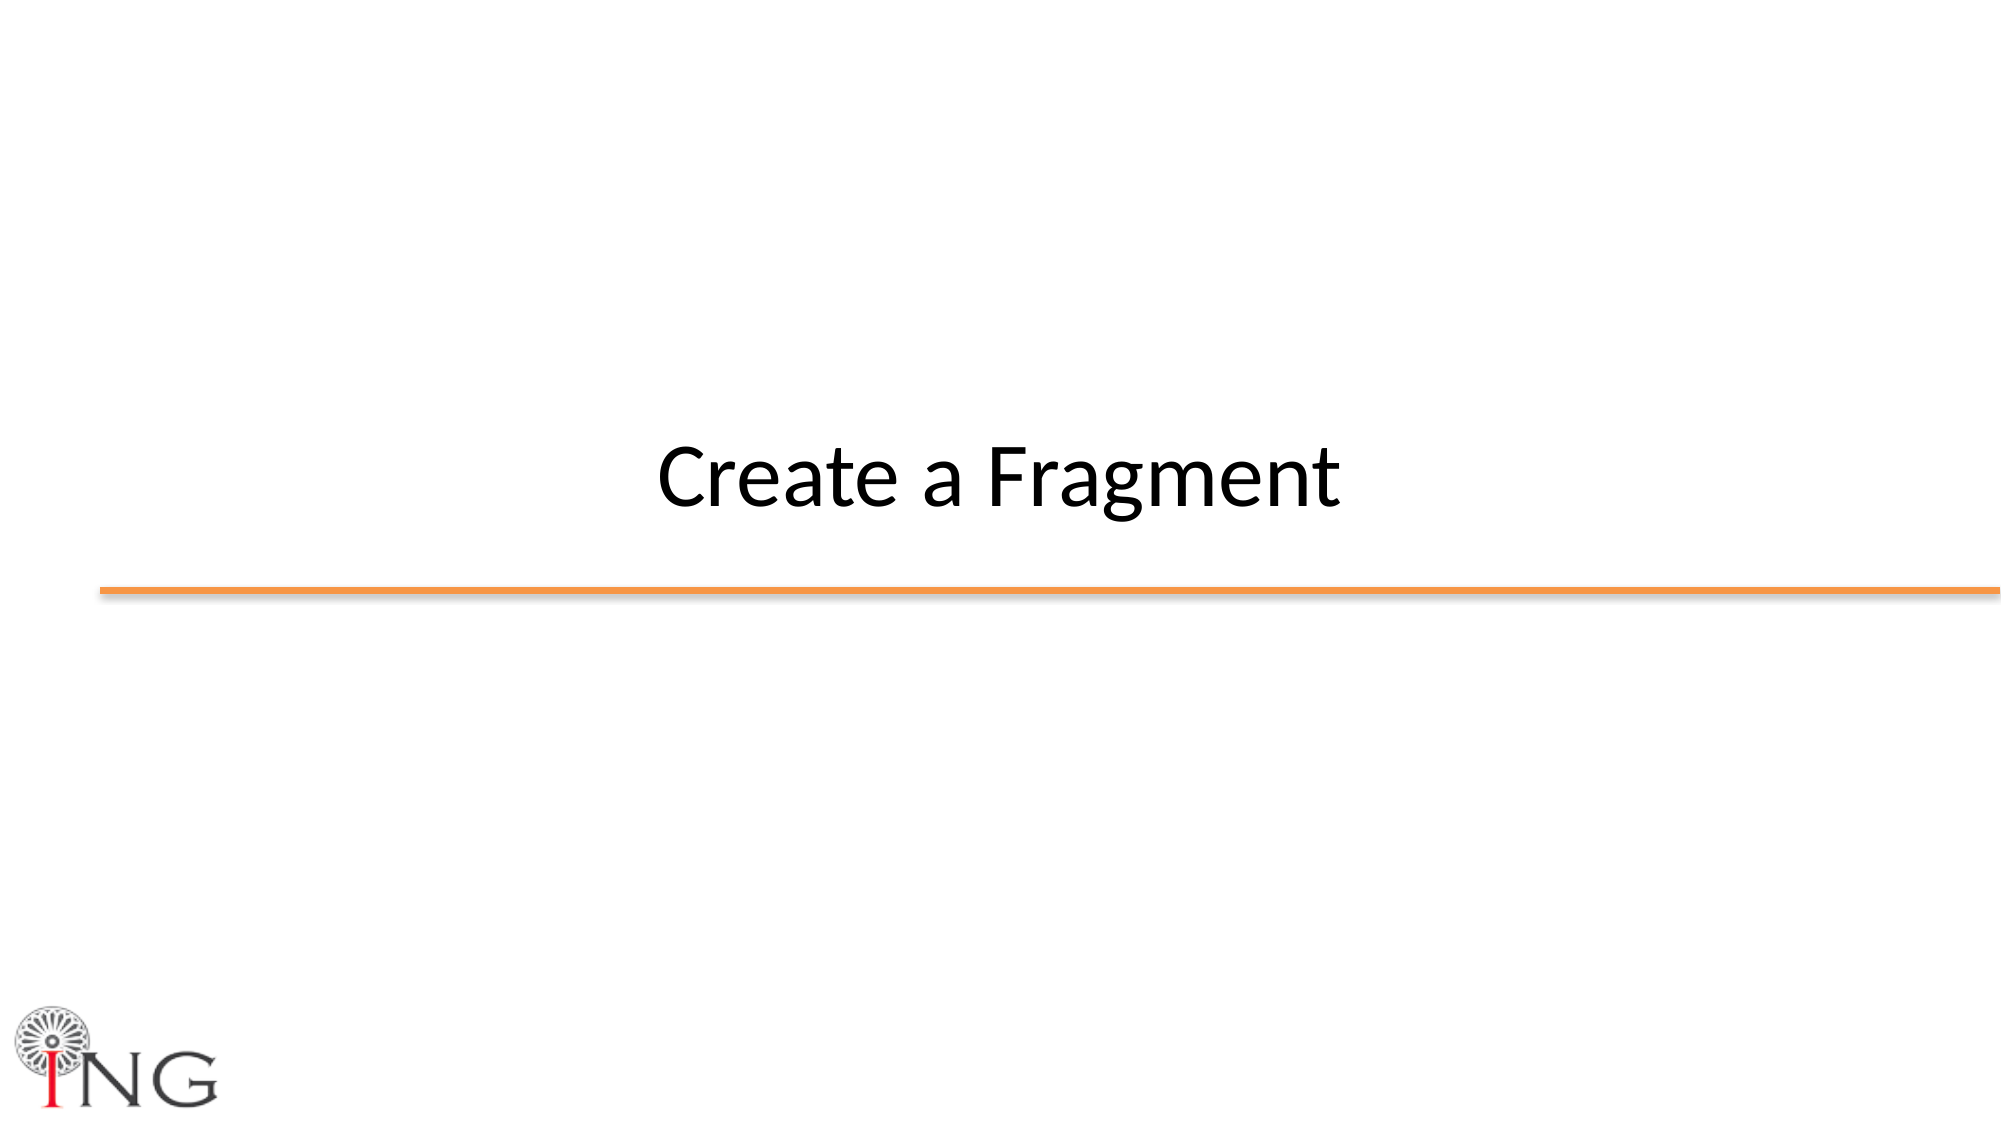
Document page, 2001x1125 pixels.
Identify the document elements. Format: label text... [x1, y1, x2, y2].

picture [0, 987, 244, 1125]
title Create a Fragment [150, 349, 1850, 591]
